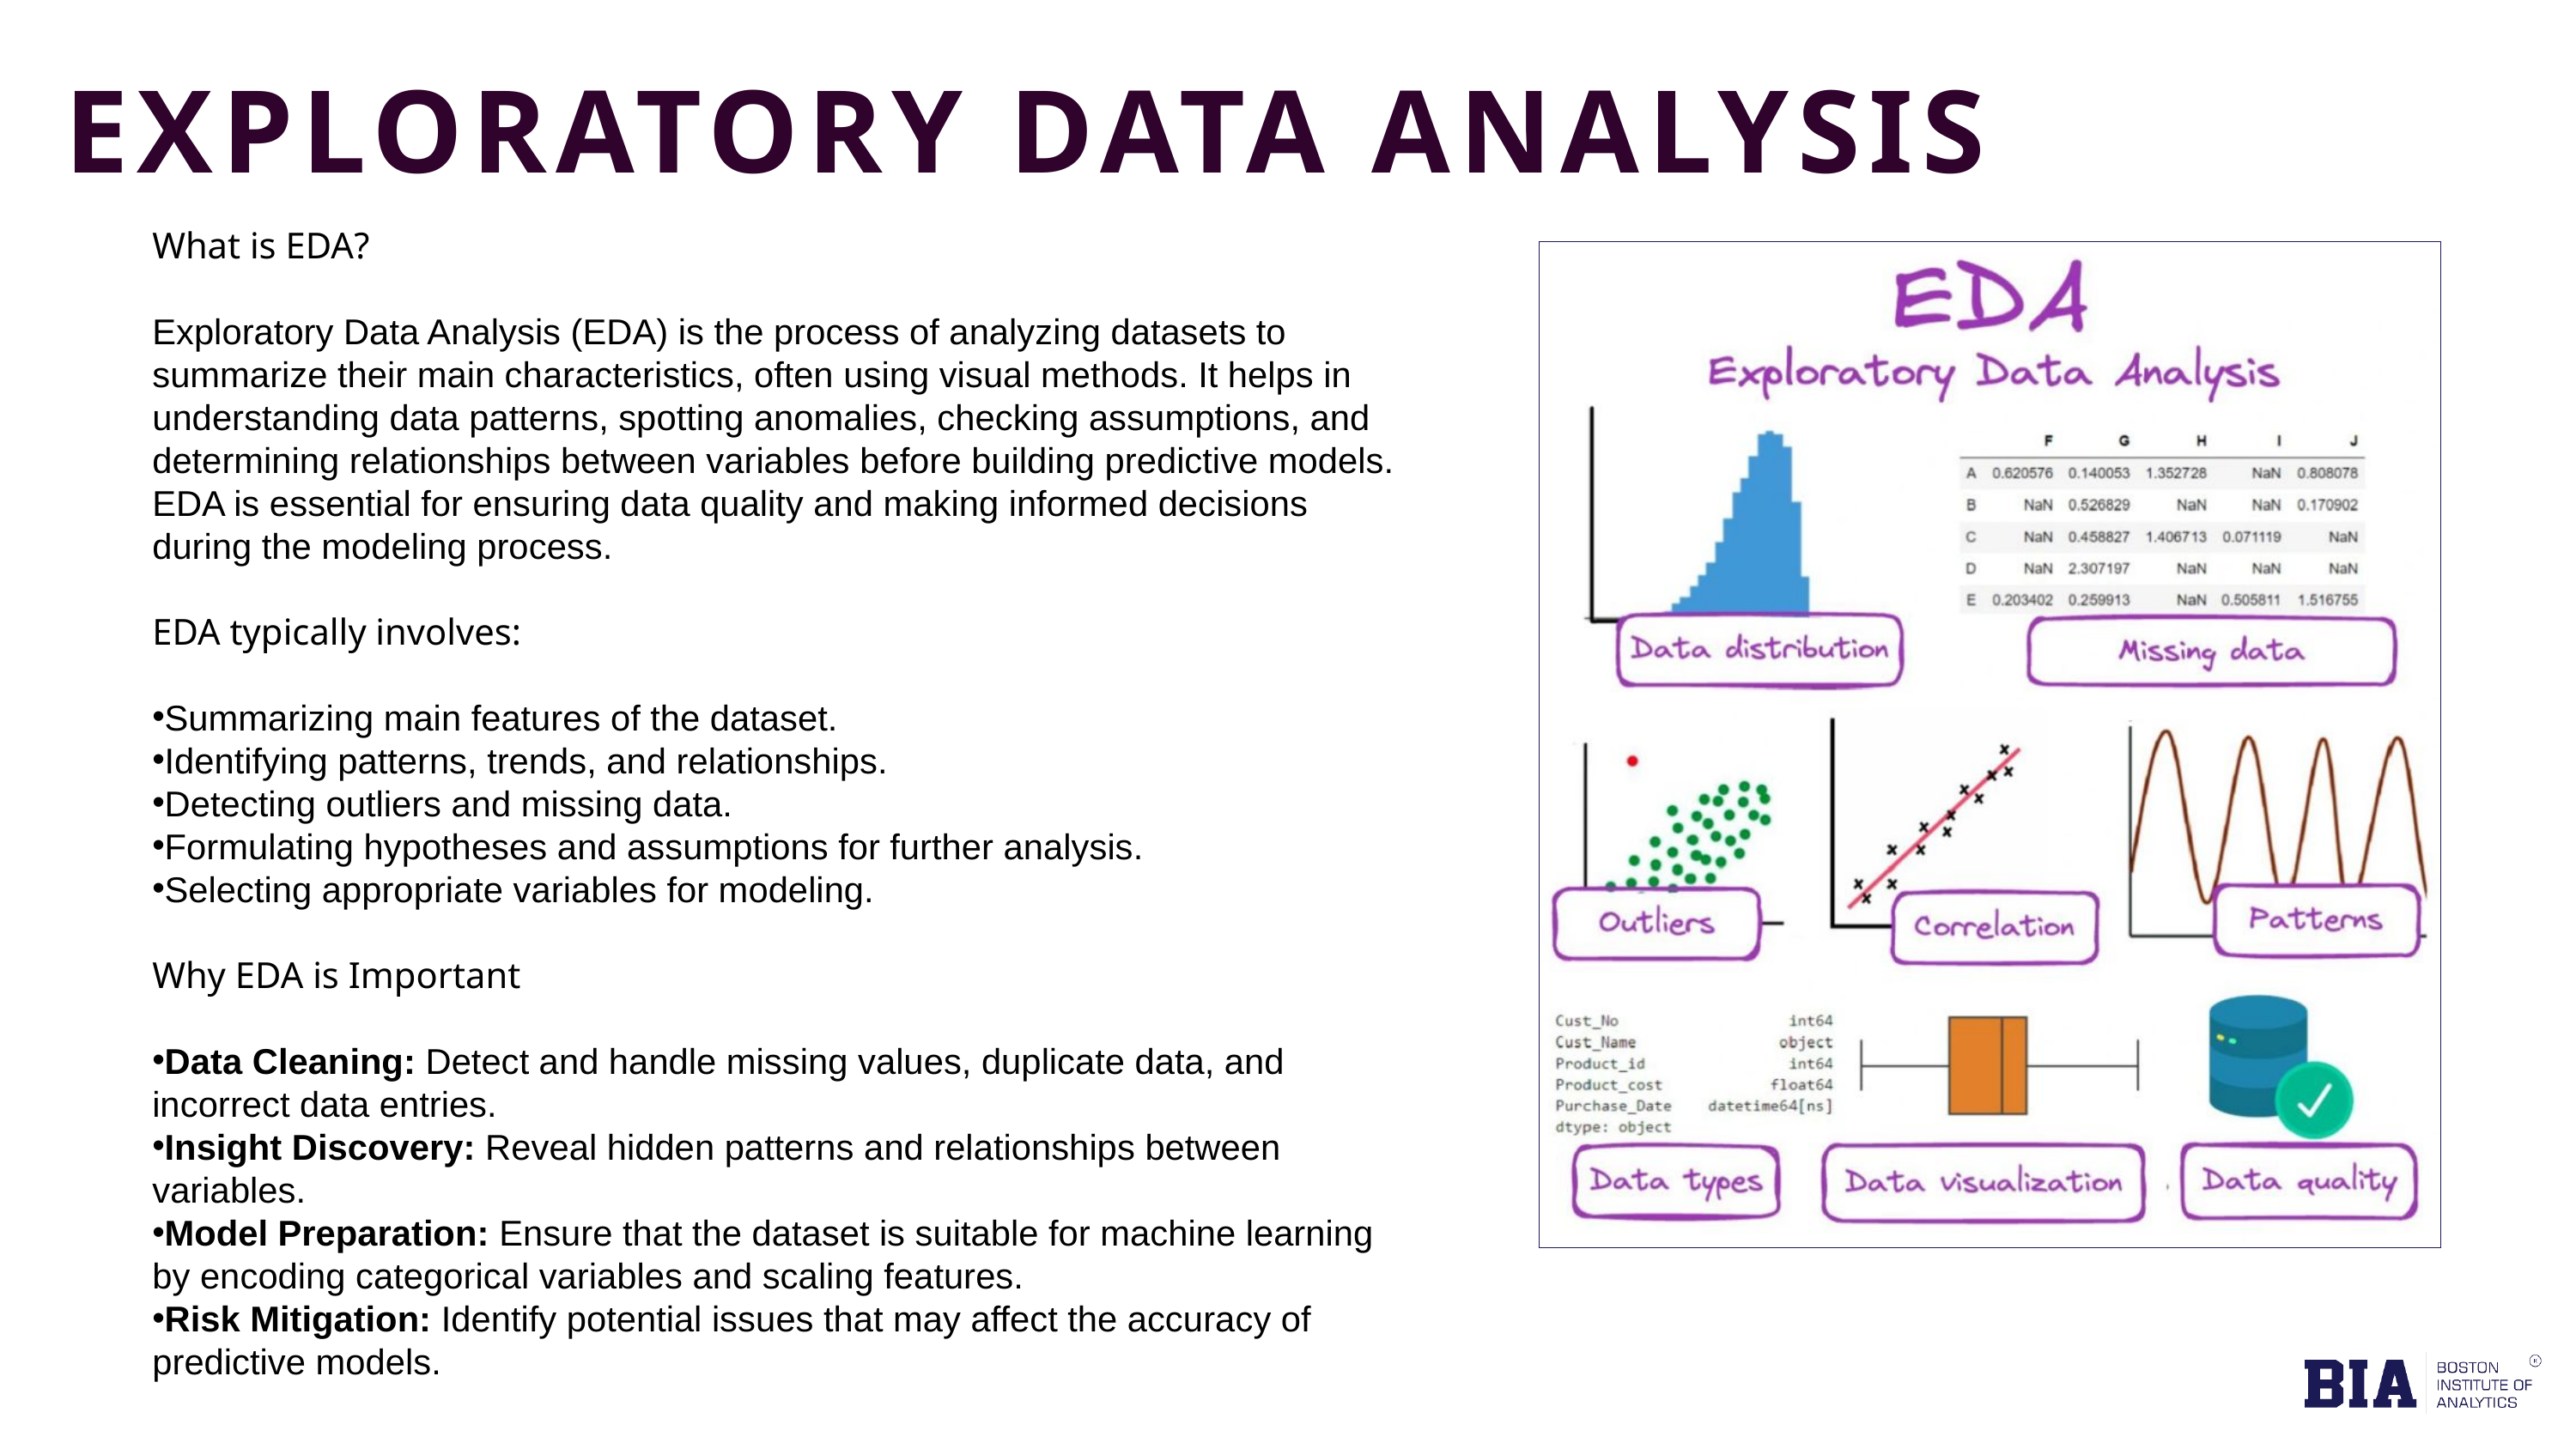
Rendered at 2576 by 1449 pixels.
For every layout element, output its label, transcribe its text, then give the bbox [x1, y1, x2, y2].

picture [1538, 241, 2441, 1248]
text_box EXPLORATORY DATA ANALYSIS [64, 58, 2506, 197]
text_box What is EDA? Exploratory Data Analysis (EDA) is the process of analyzing datasets to summarize their main characteristics, often using visual methods. It helps in understanding data patterns, spotting anomalies, checking assumptions, and determining relationships between variables before building predictive models. EDA is essential for ensuring data quality and making informed decisions during the modeling process. EDA typically involves: Summarizing main features of the dataset. Identifying patterns, trends, and relationships. Detecting outliers and missing data. Formulating hypotheses and assumptions for further analysis. Selecting appropriate variables for modeling. Why EDA is Important Data Cleaning: Detect and handle missing values, duplicate data, and incorrect data entries. Insight Discovery: Reveal hidden patterns and relationships between variables. Model Preparation: Ensure that the dataset is suitable for machine learning by encoding categorical variables and scaling features. Risk Mitigation: Identify potential issues that may affect the accuracy of predictive models. [139, 215, 1430, 1449]
picture [2296, 1349, 2549, 1416]
